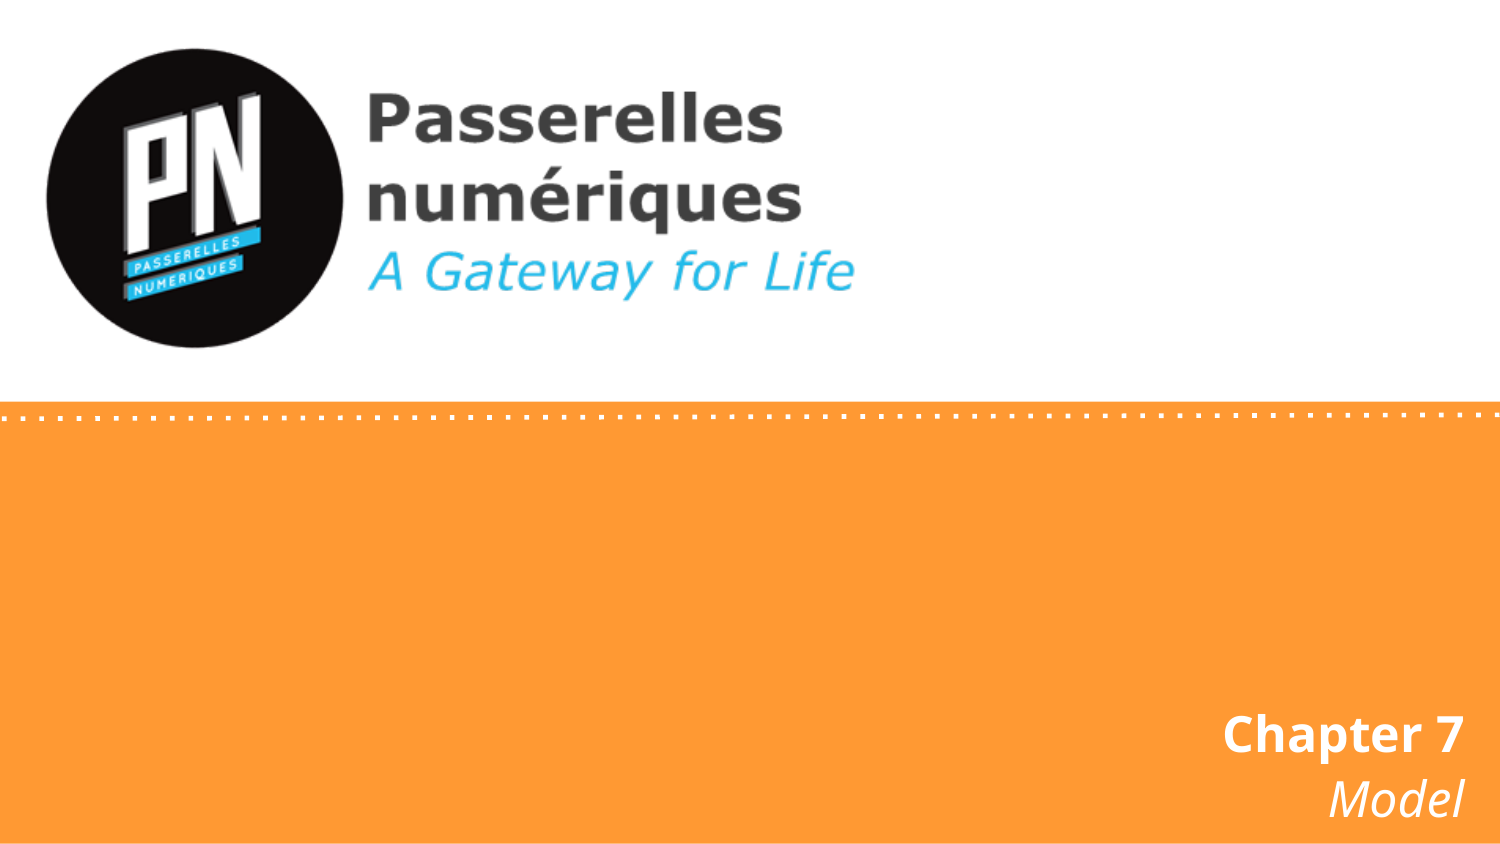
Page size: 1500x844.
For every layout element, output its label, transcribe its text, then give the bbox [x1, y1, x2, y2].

title Model [603, 764, 1480, 830]
picture [44, 46, 891, 351]
title Chapter 7 [603, 700, 1480, 764]
